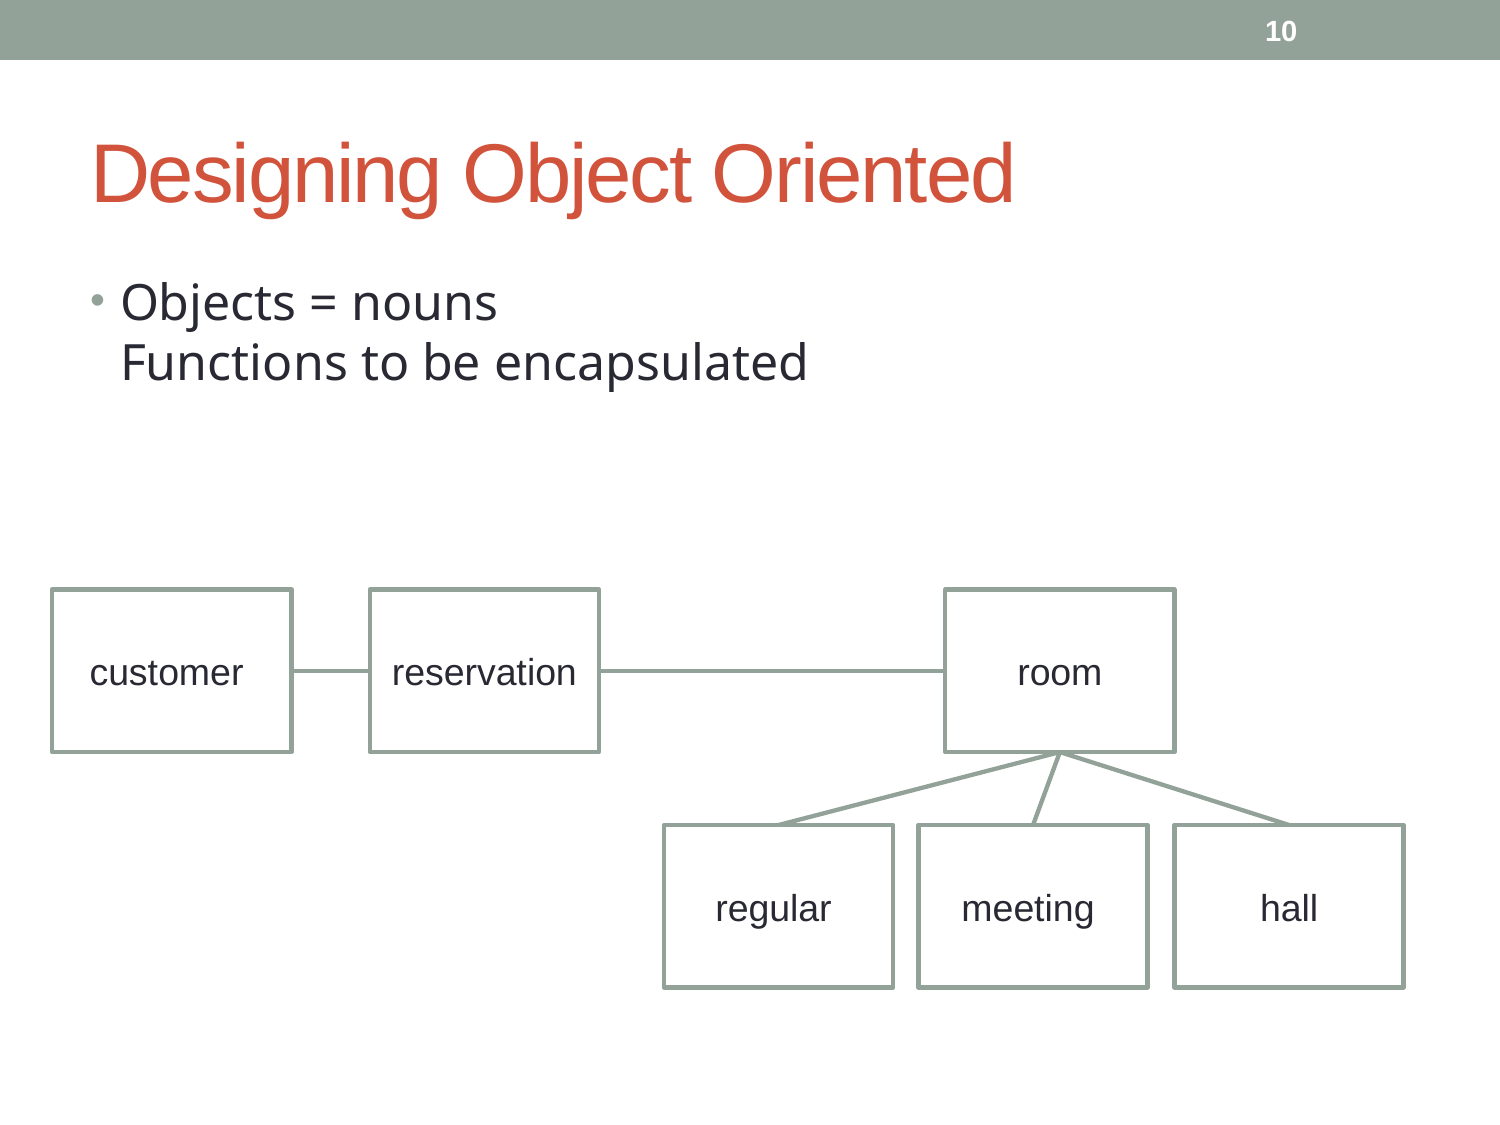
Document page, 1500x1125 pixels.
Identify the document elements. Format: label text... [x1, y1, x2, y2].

text_box regular [662, 823, 895, 990]
title Designing Object Oriented [75, 87, 1425, 250]
text_box reservation [368, 587, 601, 754]
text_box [1059, 751, 1290, 826]
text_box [1032, 751, 1058, 826]
slide_number 10 [1250, 3, 1425, 57]
text_box meeting [916, 835, 1150, 990]
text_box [778, 751, 1031, 826]
text_box customer [50, 587, 294, 754]
list Objects = nouns Functions to be encapsulated [75, 262, 1425, 1063]
text_box hall [1172, 823, 1406, 990]
text_box room [943, 587, 1177, 748]
